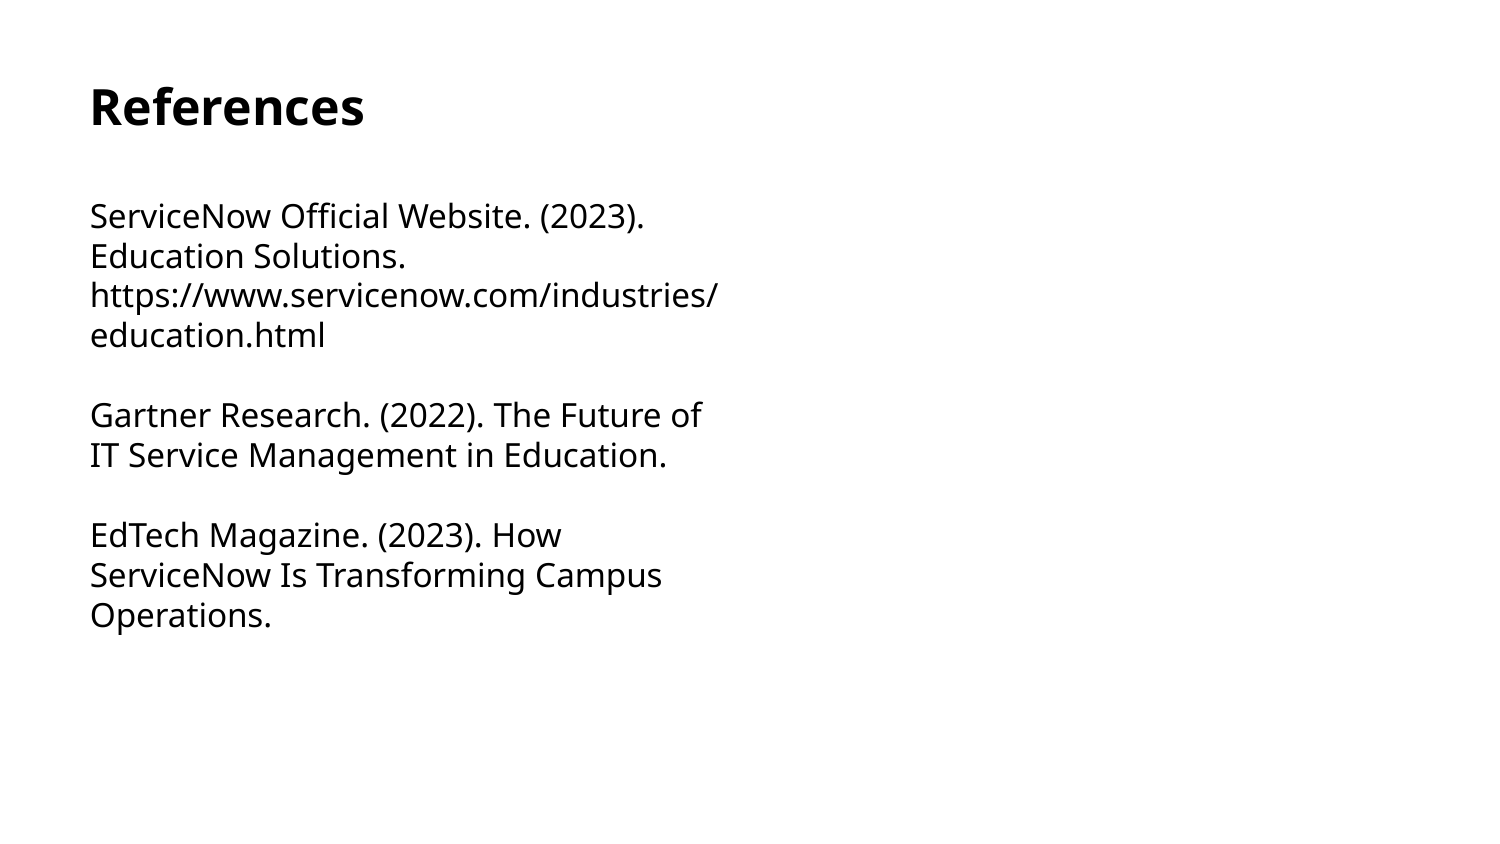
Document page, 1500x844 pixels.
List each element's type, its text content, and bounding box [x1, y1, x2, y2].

text_box References [74, 37, 1425, 173]
text_box ServiceNow Official Website. (2023). Education Solutions. https://www.servicenow.com/industries/education.html Gartner Research. (2022). The Future of IT Service Management in Education. EdTech Magazine. (2023). How ServiceNow Is Transforming Campus Operations. [74, 187, 750, 713]
